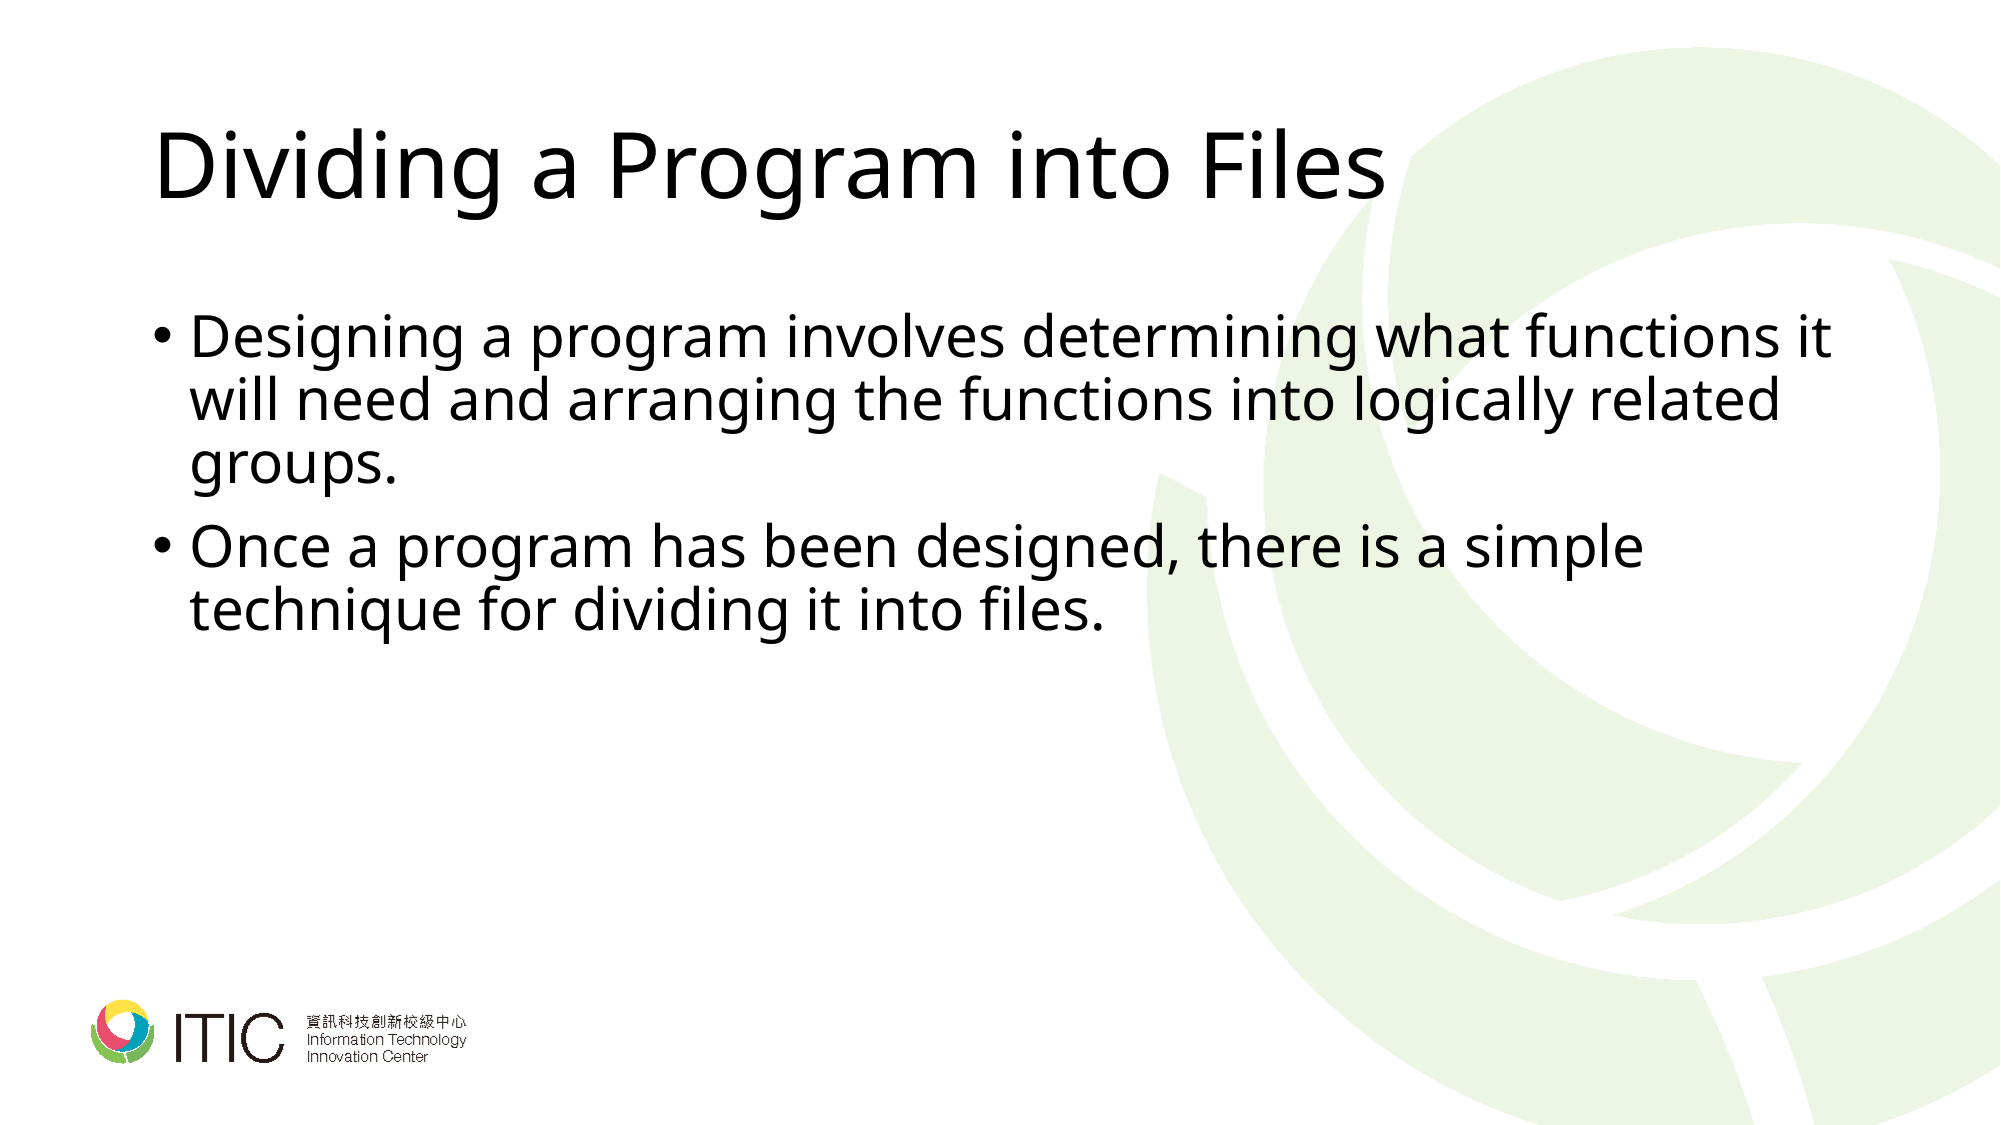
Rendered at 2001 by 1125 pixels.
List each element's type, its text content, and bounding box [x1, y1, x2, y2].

list Designing a program involves determining what functions it will need and arranging the functions into logically related groups. Once a program has been designed, there is a simple technique for dividing it into files. [137, 299, 1863, 1014]
picture [0, 0, 2001, 1125]
title Dividing a Program into Files [137, 59, 1863, 278]
